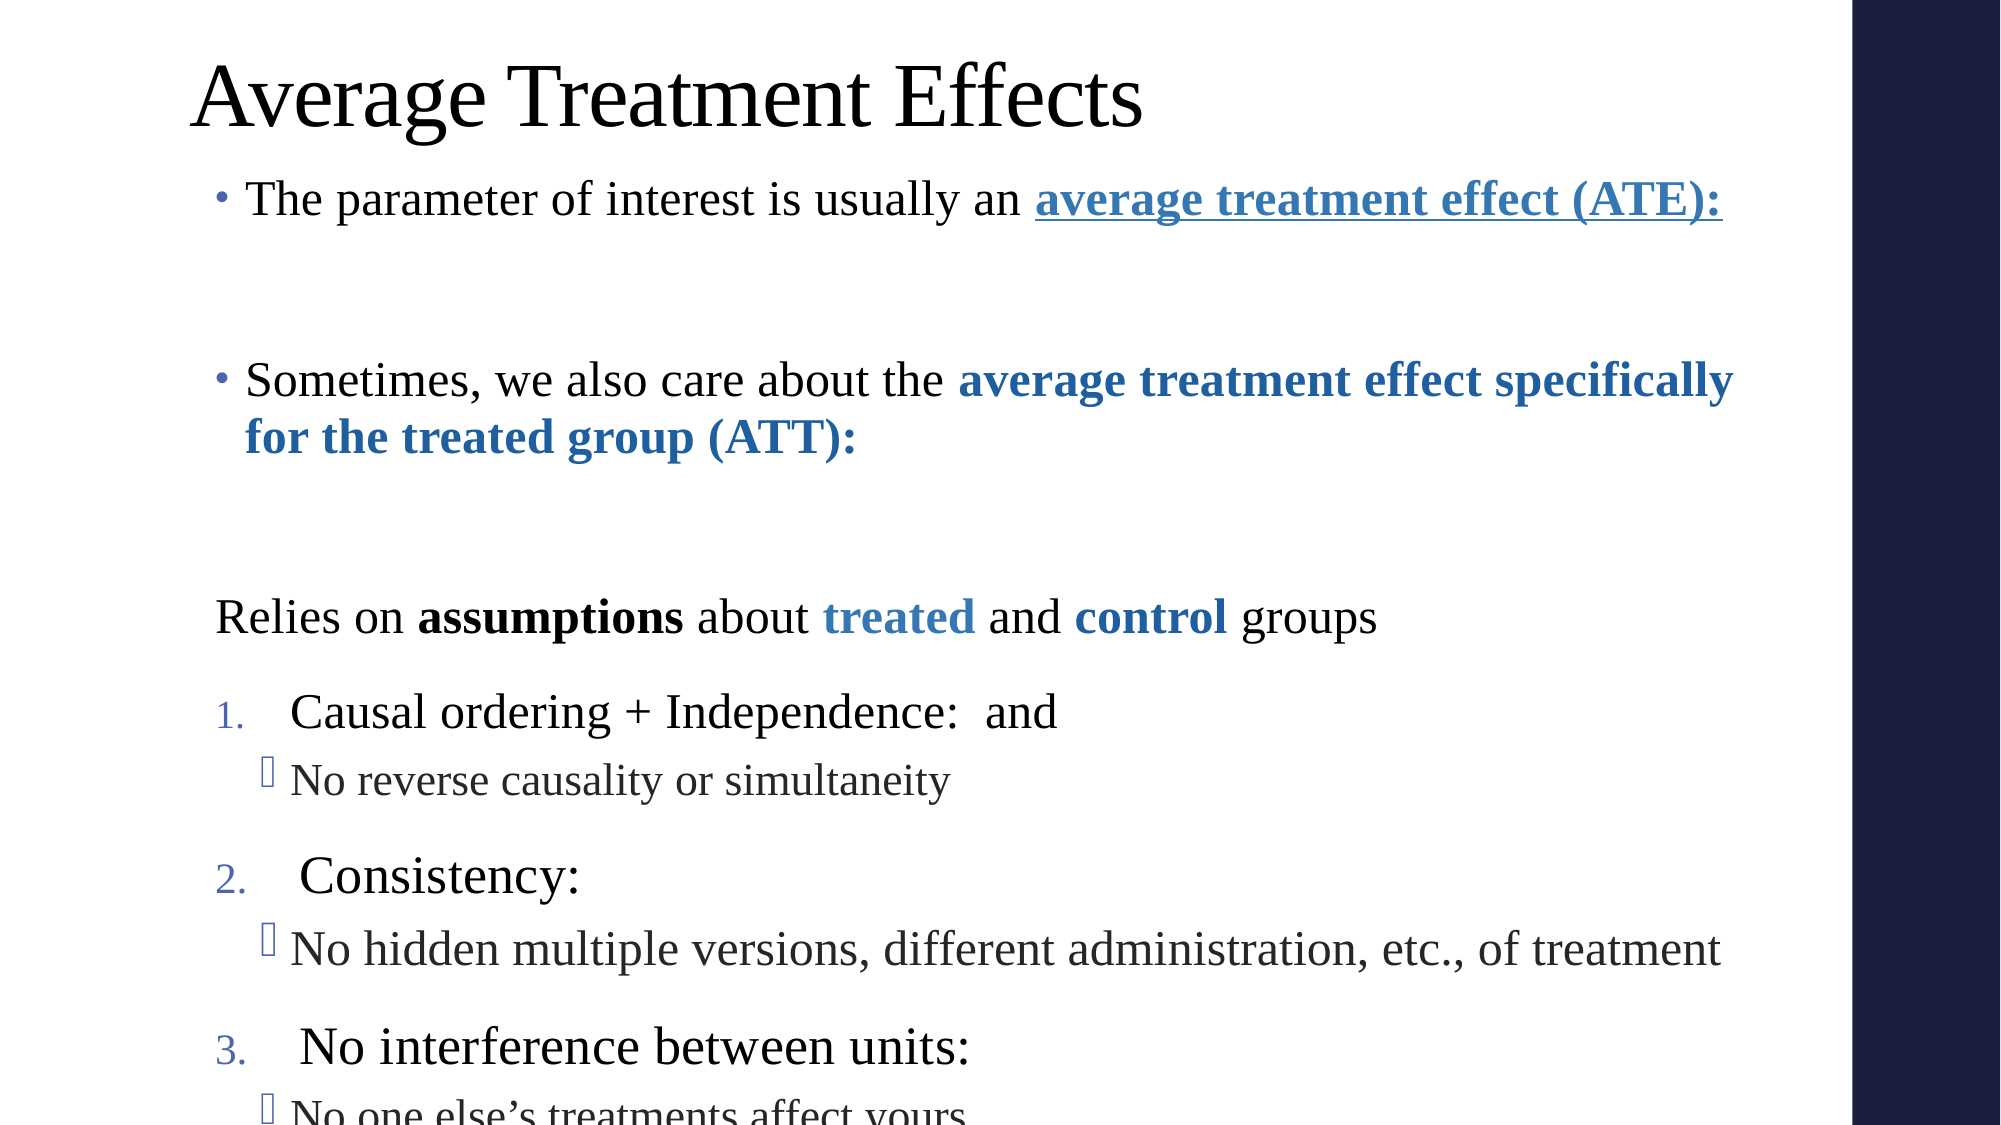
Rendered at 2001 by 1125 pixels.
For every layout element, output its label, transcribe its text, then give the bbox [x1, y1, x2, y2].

title Average Treatment Effects [174, 38, 1481, 154]
